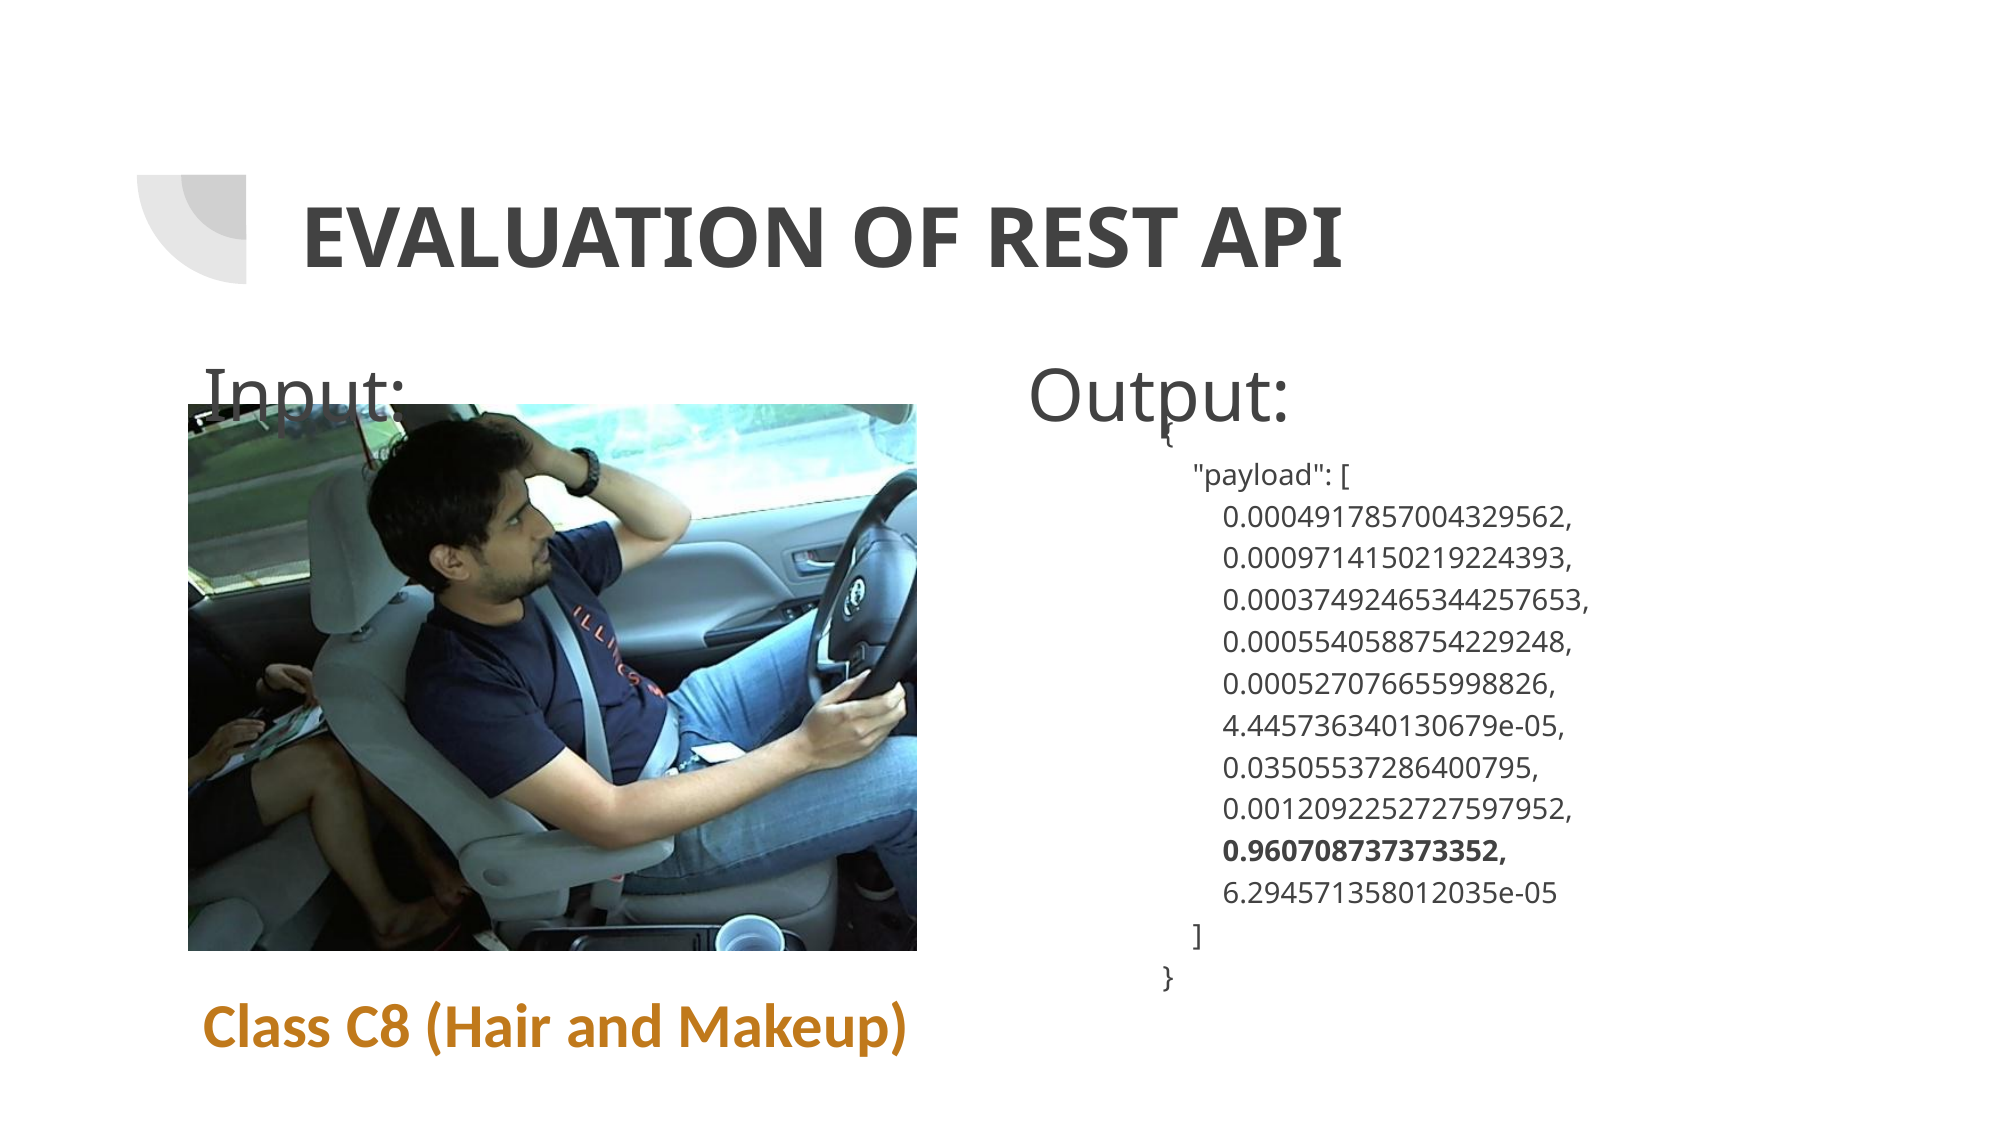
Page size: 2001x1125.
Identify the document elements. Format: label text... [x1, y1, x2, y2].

text_box Class C8 (Hair and Makeup) [188, 977, 934, 1067]
picture [187, 404, 917, 952]
list Output: [1039, 309, 1863, 445]
list Input: [188, 309, 1039, 445]
title Evaluation of REST API [285, 130, 1823, 309]
list { "payload": [ 0.0004917857004329562, 0.0009714150219224393, 0.00037492465344257653, 0.0005540588754229248, 0.000527076655998826, 4.445736340130679e-05, 0.03505537286400795, 0.0012092252727597952, 0.960708737373352, 6.294571358012035e-05 ] } [1147, 410, 1863, 1016]
